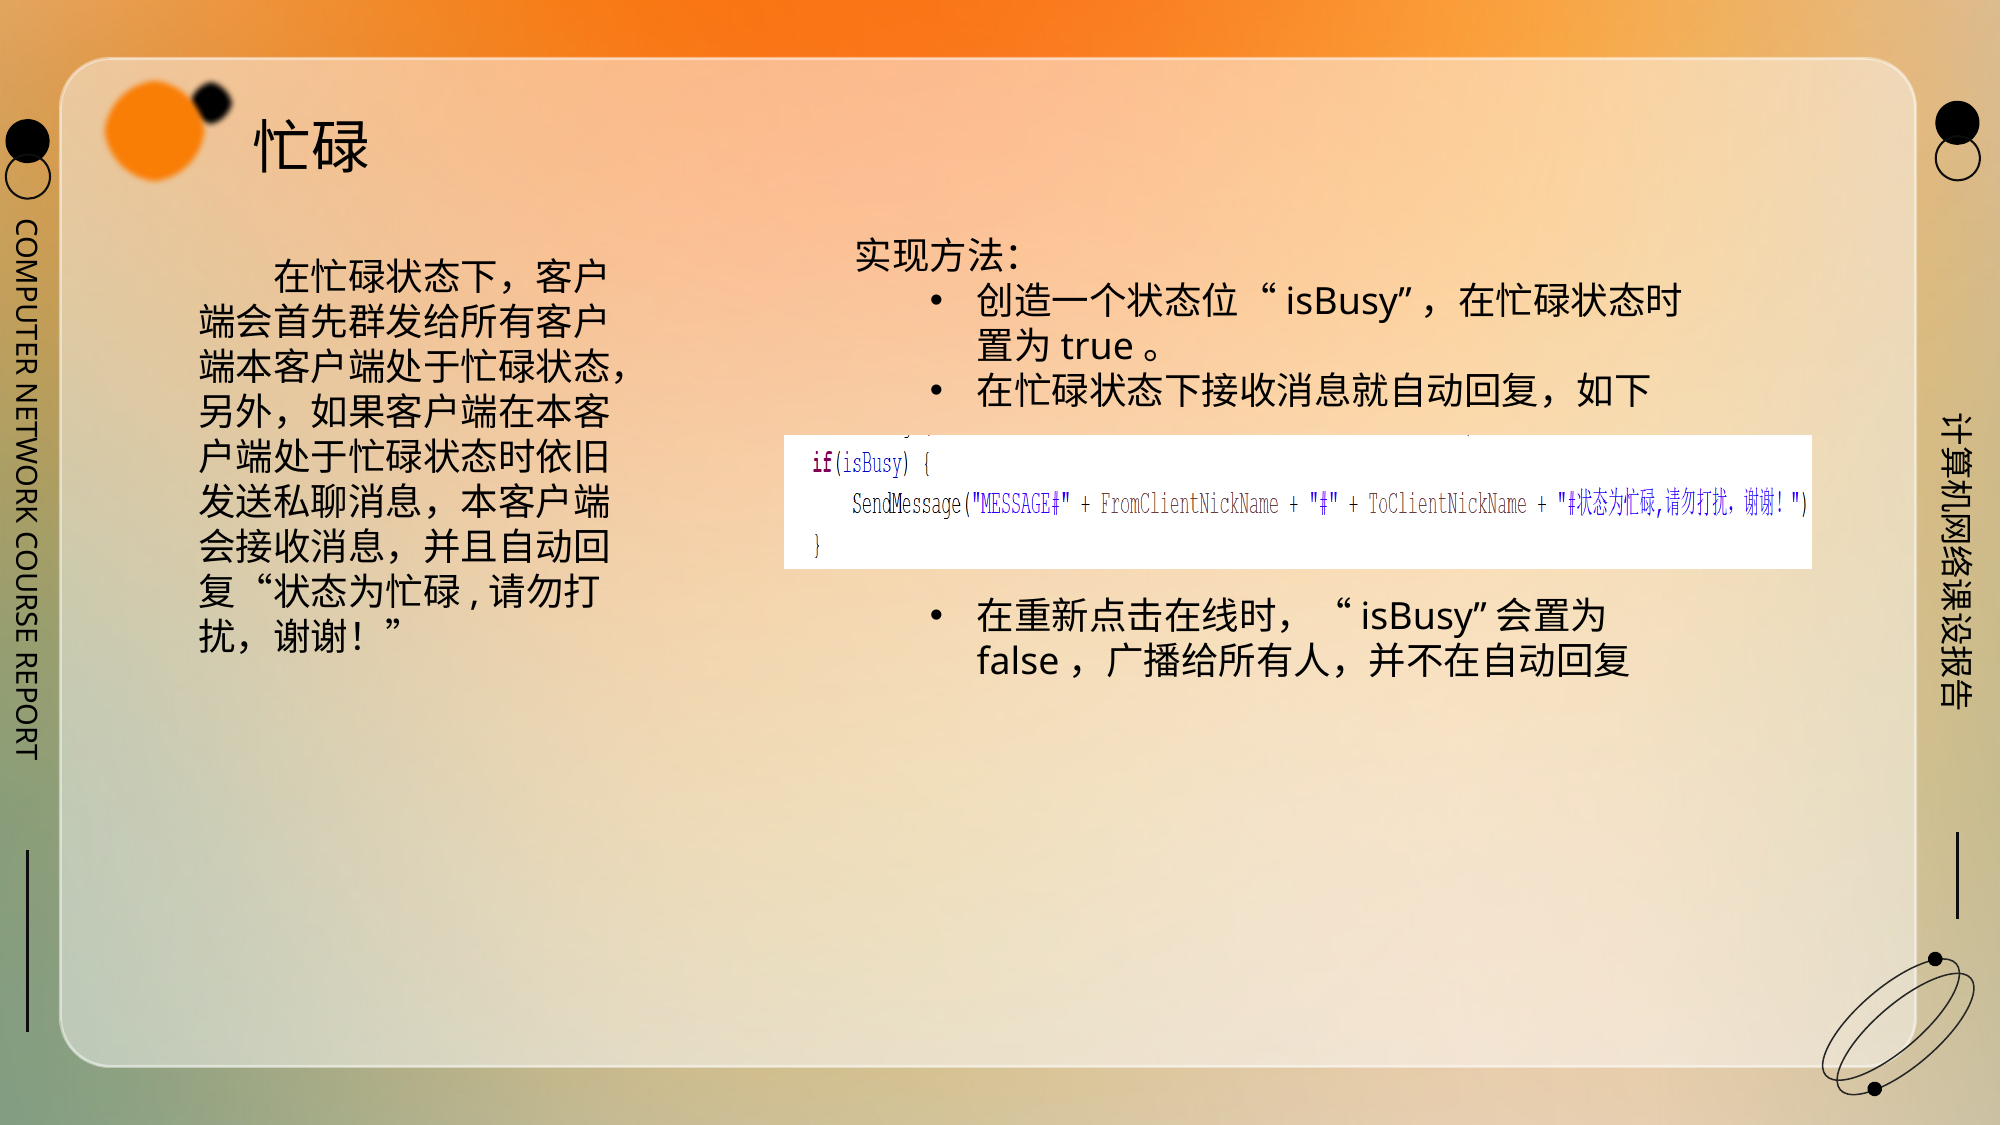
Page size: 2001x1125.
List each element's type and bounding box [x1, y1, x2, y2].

text_box [98, 75, 239, 188]
text_box [2, 119, 53, 1032]
text_box [1807, 986, 1990, 1067]
text_box [1929, 100, 1986, 937]
picture [0, 0, 2000, 1125]
